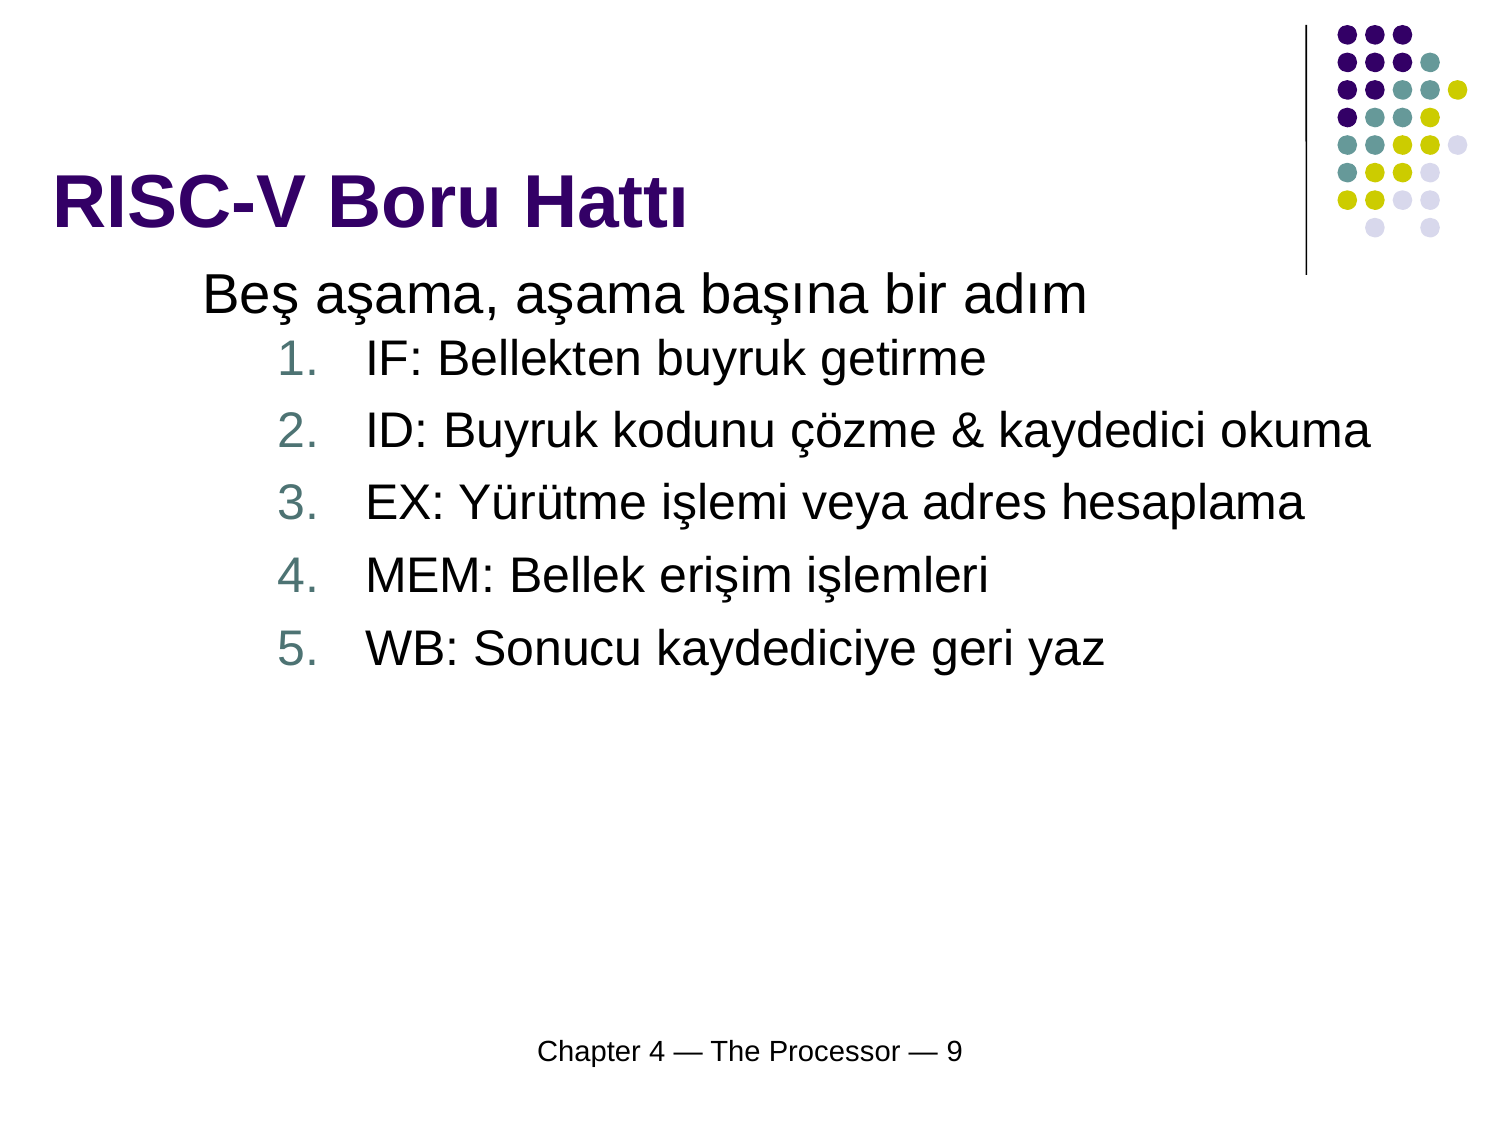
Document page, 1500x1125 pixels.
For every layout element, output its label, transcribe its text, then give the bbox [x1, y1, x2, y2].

footer Chapter 4 — The Processor — 9 [512, 1025, 988, 1100]
list Beş aşama, aşama başına bir adım IF: Bellekten buyruk getirme ID: Buyruk kodunu çözme & kaydedici okuma EX: Yürütme işlemi veya adres hesaplama MEM: Bellek erişim işlemleri WB: Sonucu kaydediciye geri yaz [187, 249, 1400, 974]
title RISC-V Boru Hattı [37, 37, 1300, 250]
